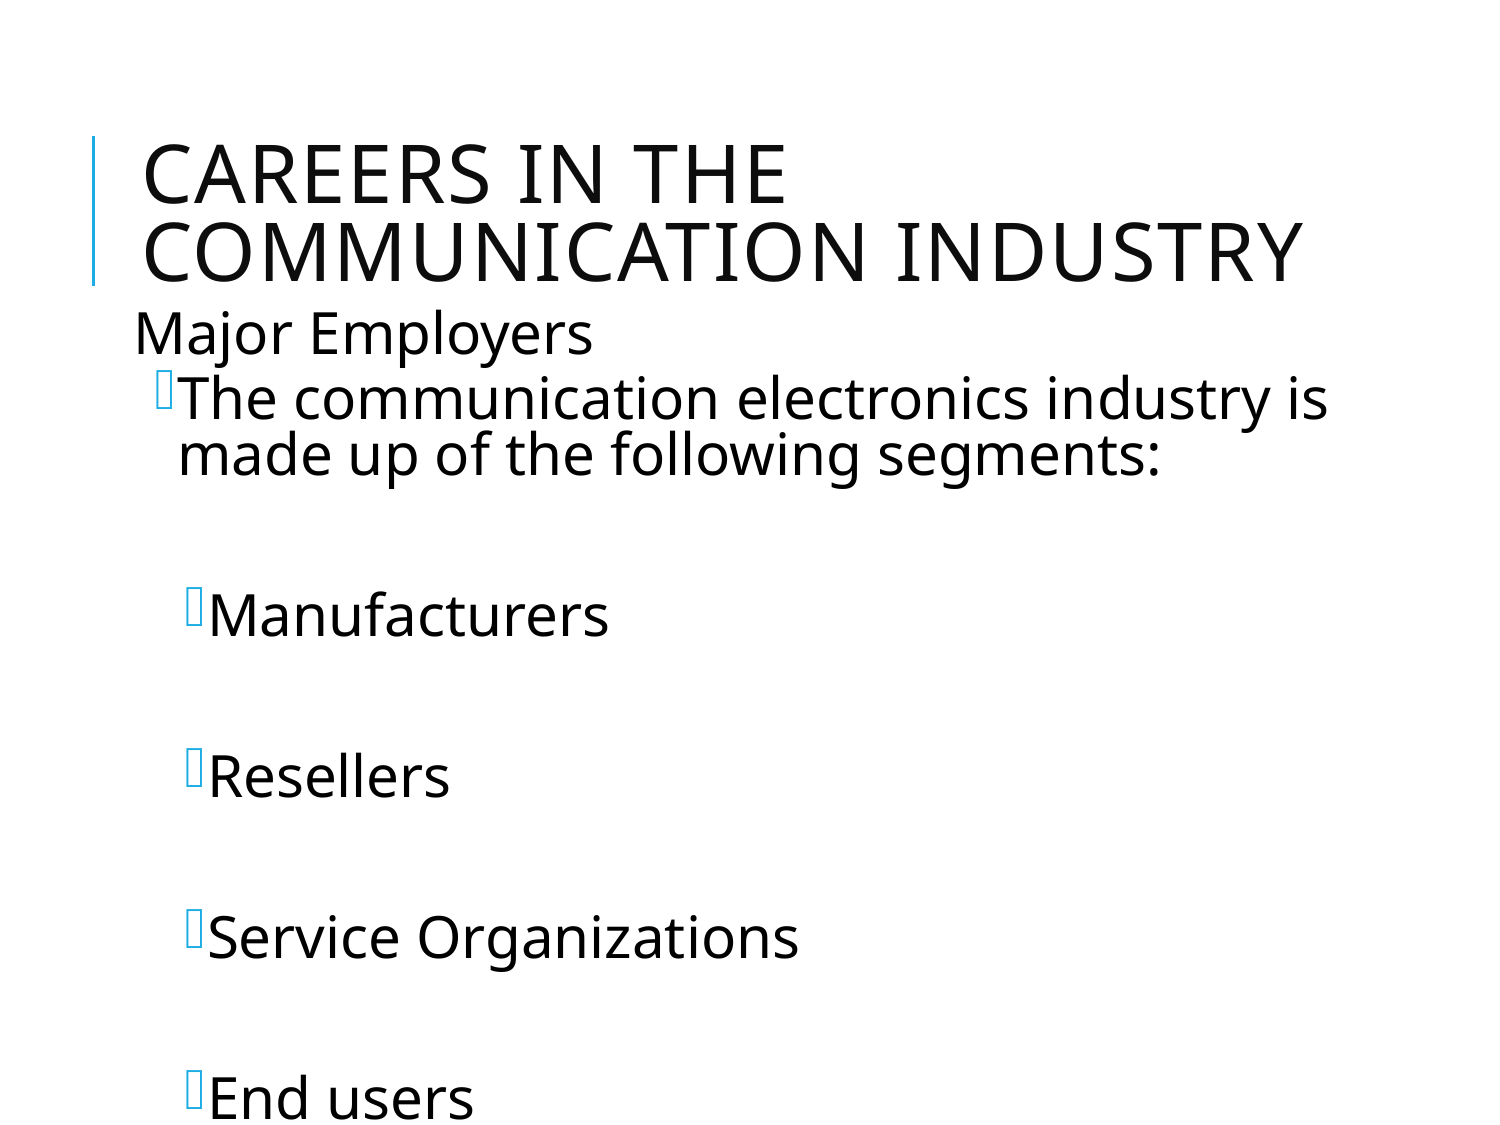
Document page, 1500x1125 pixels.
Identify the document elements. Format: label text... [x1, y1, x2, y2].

title Careers in the Communication Industry [126, 96, 1471, 342]
list Major Employers The communication electronics industry is made up of the following segments: Manufacturers Resellers Service Organizations End users [126, 302, 1447, 1059]
